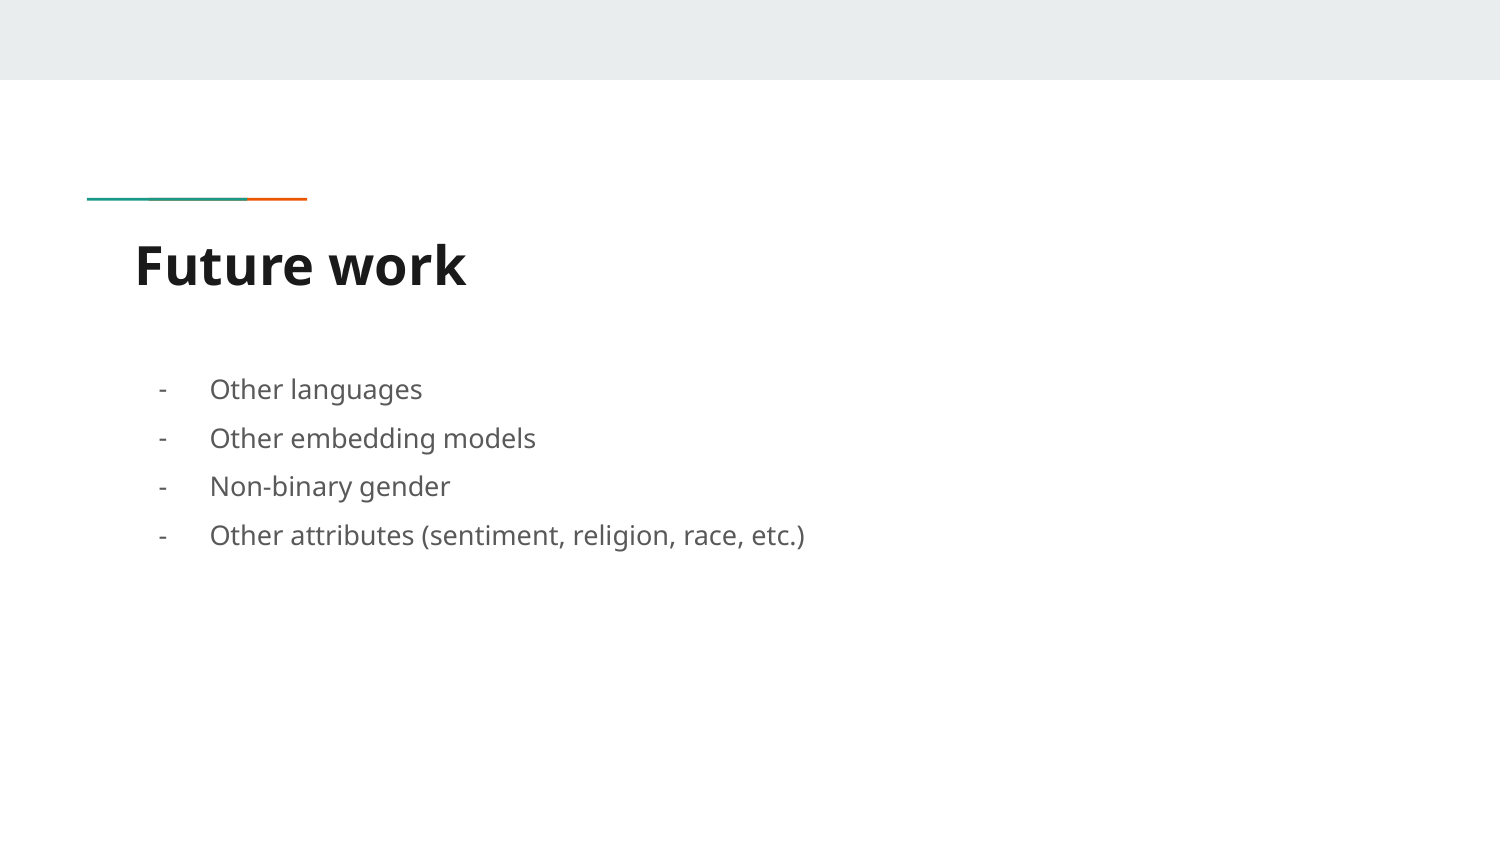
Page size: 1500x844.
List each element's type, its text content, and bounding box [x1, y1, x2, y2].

list Other languages Other embedding models Non-binary gender Other attributes (sentiment, religion, race, etc.) [119, 341, 1381, 712]
title Future work [119, 216, 1381, 305]
